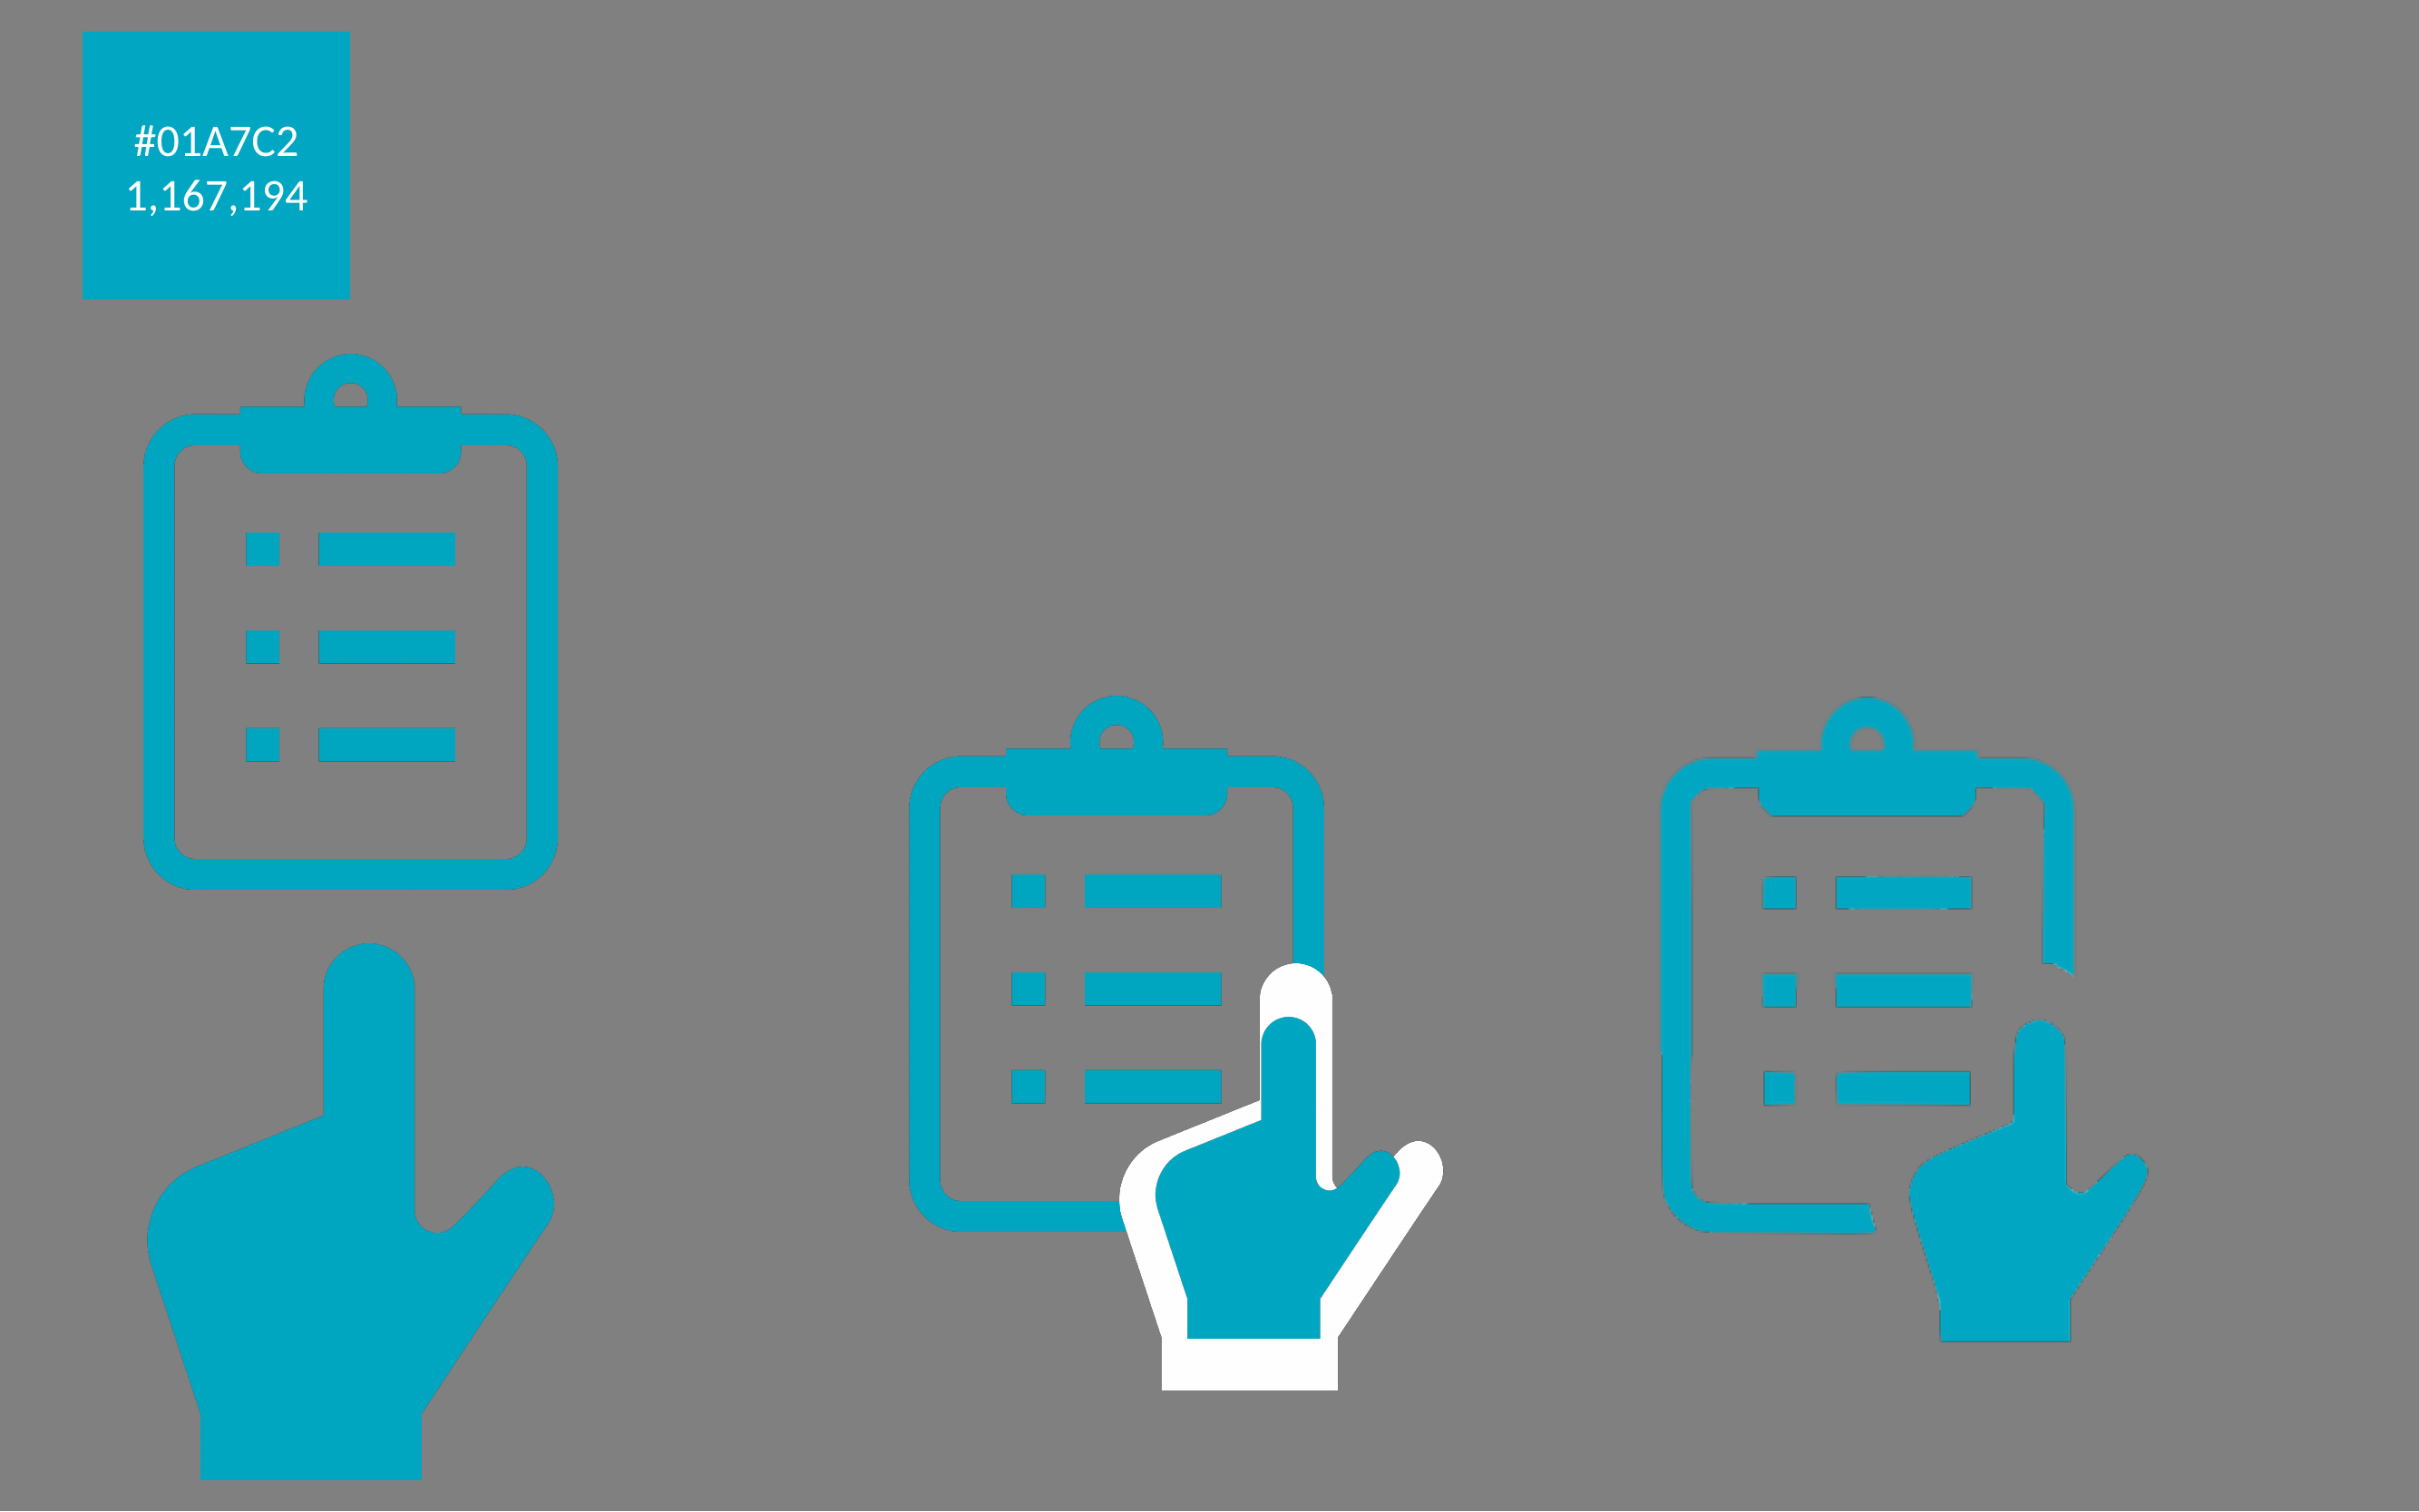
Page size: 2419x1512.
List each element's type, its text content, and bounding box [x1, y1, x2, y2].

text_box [848, 696, 1495, 1390]
picture [1596, 696, 2245, 1344]
text_box #01A7C2 1,167,194 [82, 31, 351, 300]
picture [82, 943, 619, 1480]
picture [82, 354, 619, 890]
